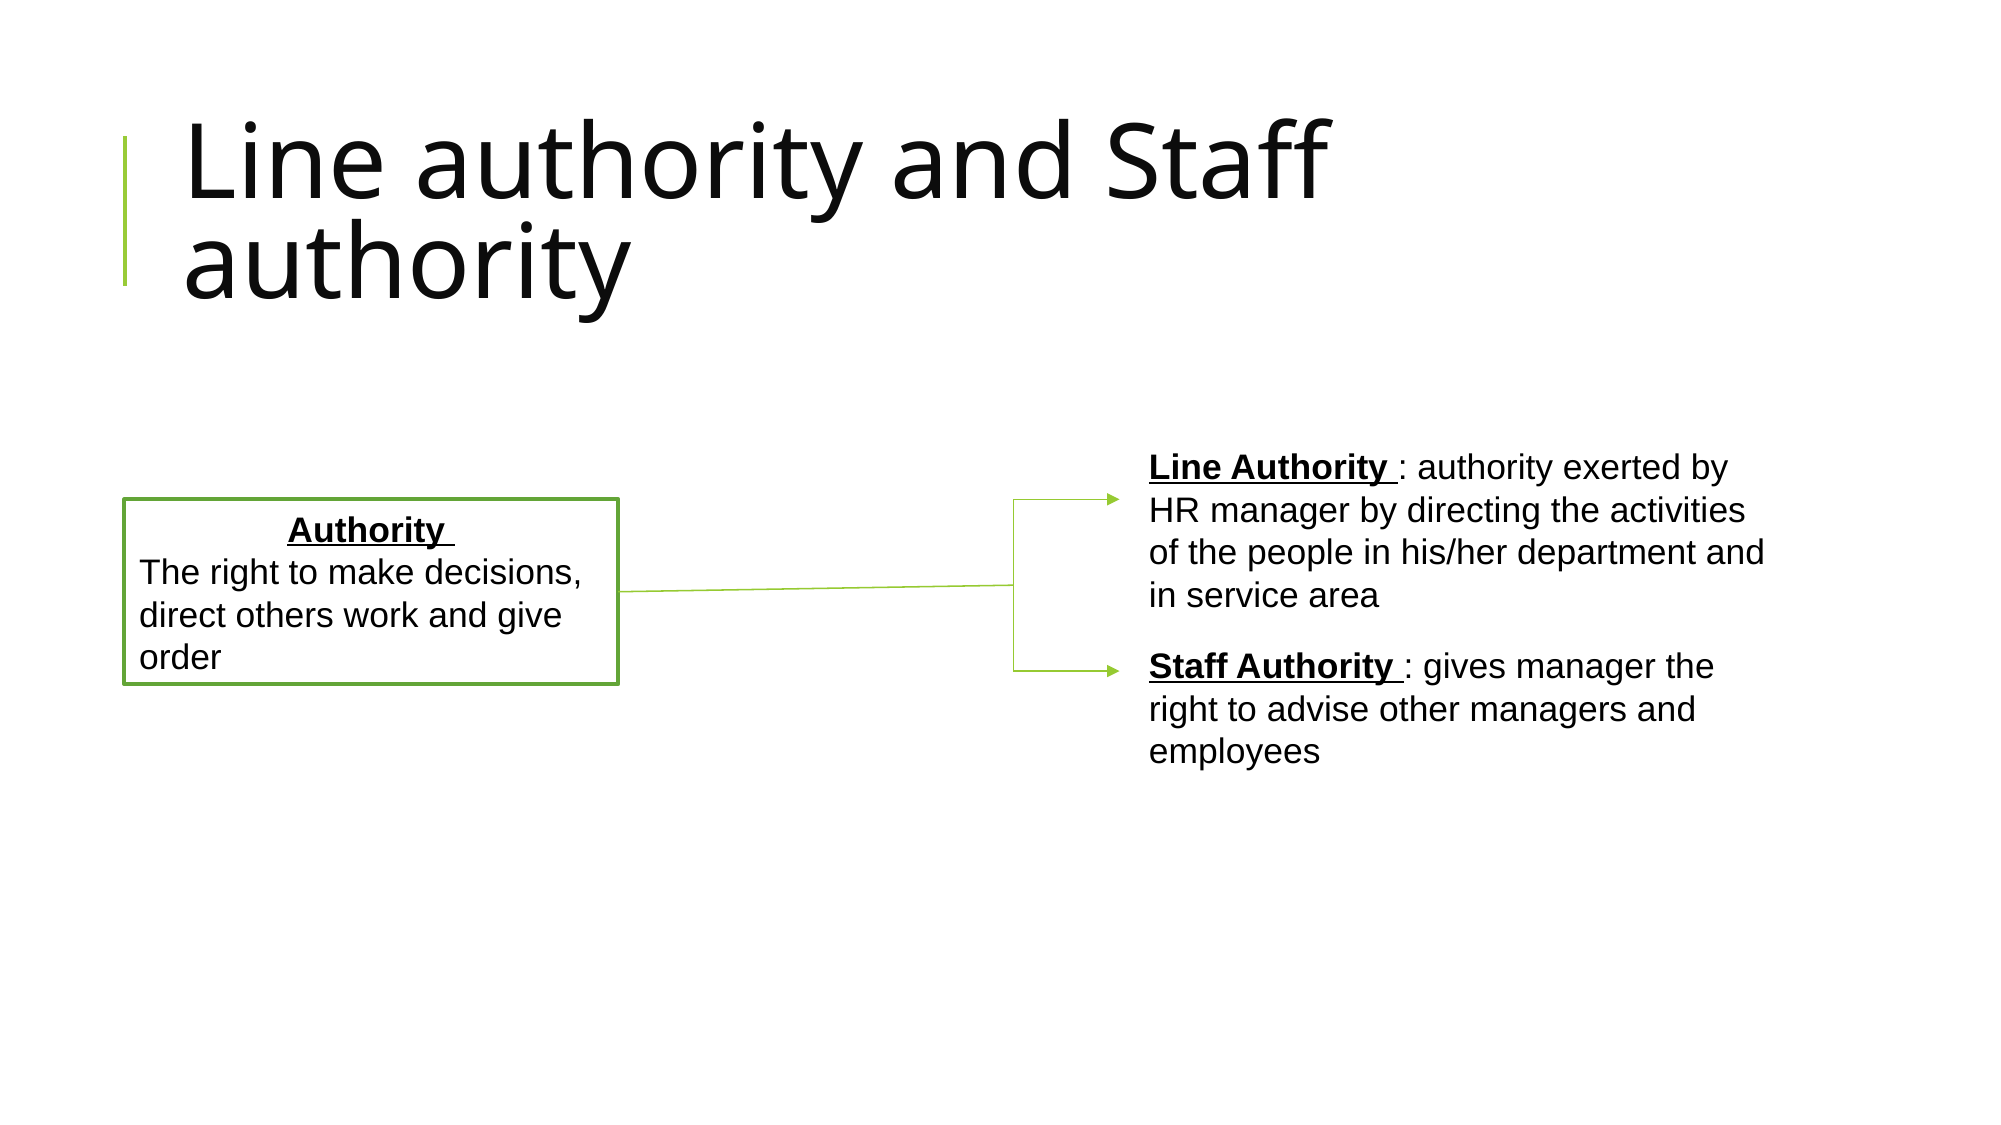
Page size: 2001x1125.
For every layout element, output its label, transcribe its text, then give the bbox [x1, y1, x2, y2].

text_box Staff Authority : gives manager the right to advise other managers and employees [1134, 635, 1800, 779]
title Line authority and Staff authority [168, 96, 1763, 342]
text_box Authority The right to make decisions, direct others work and give order [122, 497, 620, 686]
text_box Line Authority : authority exerted by HR manager by directing the activities of the people in his/her department and in service area [1134, 437, 1800, 622]
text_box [618, 584, 1009, 593]
